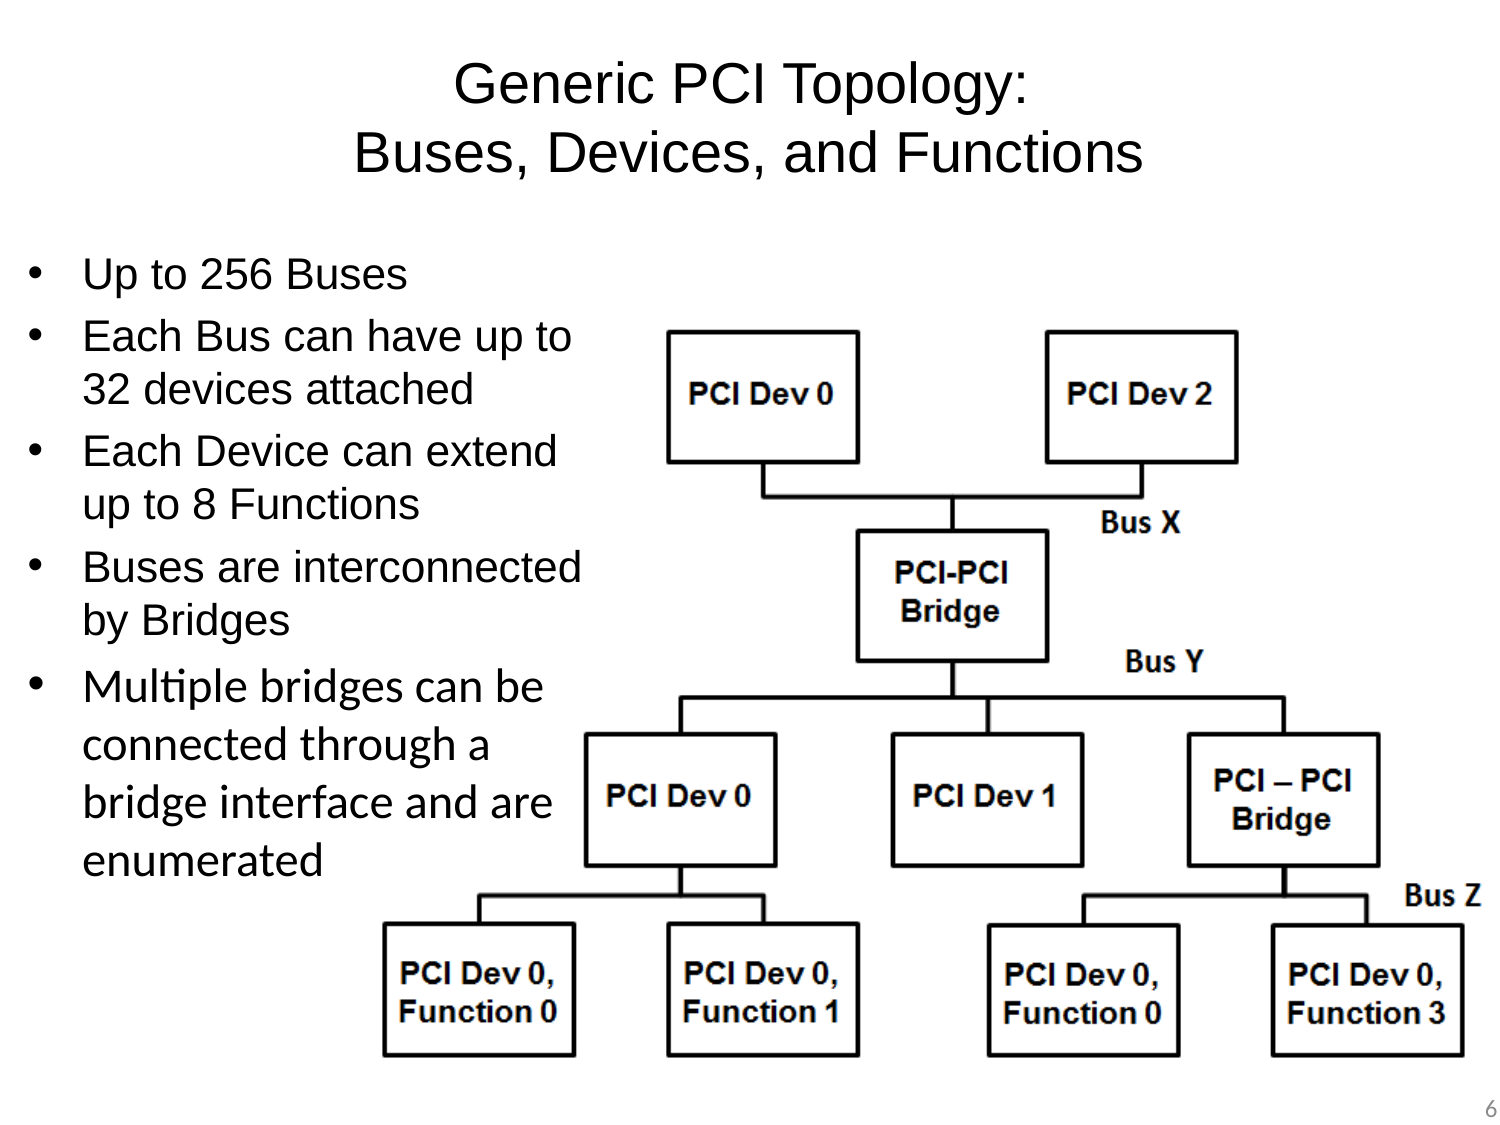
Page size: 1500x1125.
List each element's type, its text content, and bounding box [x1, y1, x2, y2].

title Generic PCI Topology: Buses, Devices, and Functions [75, 37, 1425, 193]
list Up to 256 Buses Each Bus can have up to 32 devices attached Each Device can extend up to 8 Functions Buses are interconnected by Bridges Multiple bridges can be connected through a bridge interface and are enumerated [12, 237, 600, 913]
picture [374, 324, 1500, 1067]
slide_number 6 [1162, 1077, 1500, 1125]
